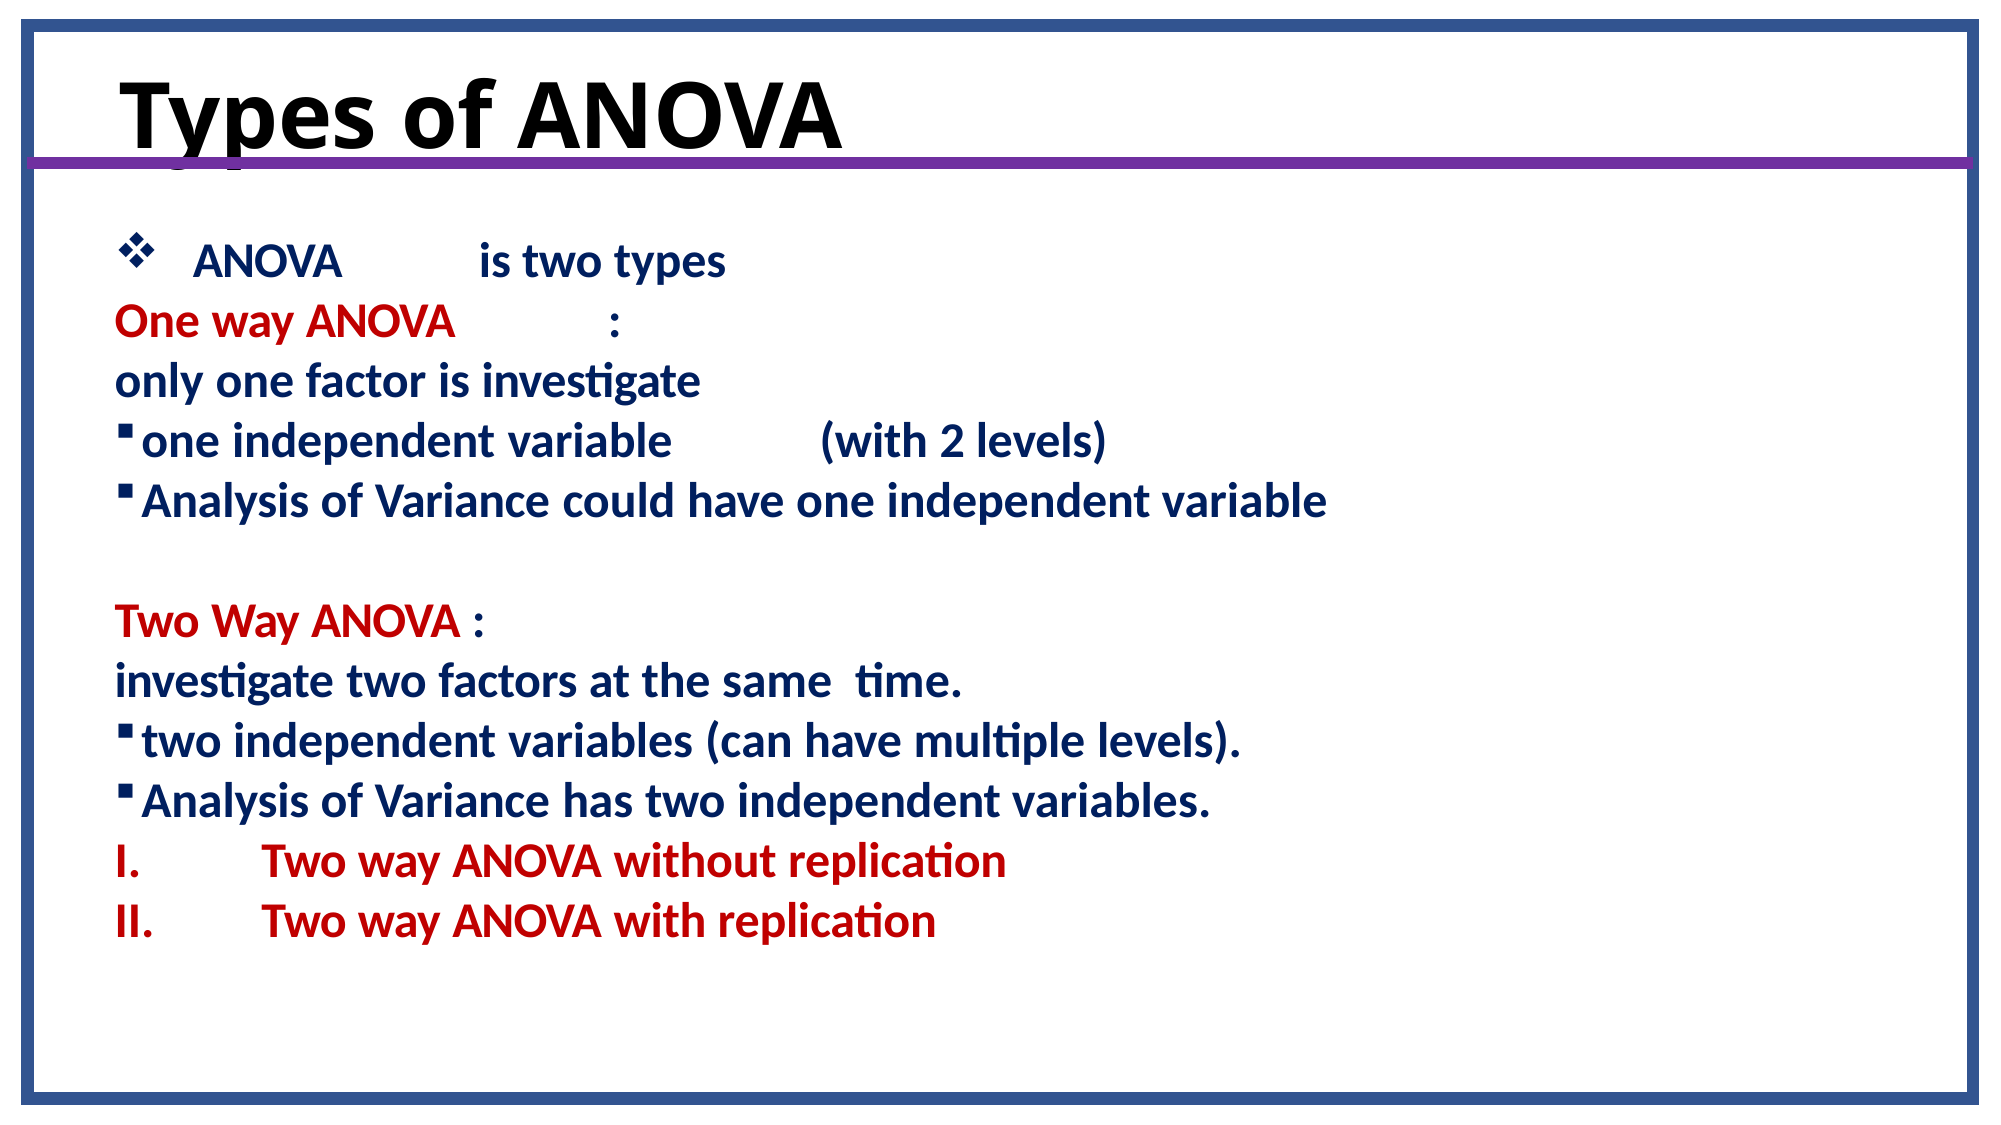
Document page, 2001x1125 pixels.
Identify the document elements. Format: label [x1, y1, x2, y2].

text_box [27, 24, 1974, 1099]
